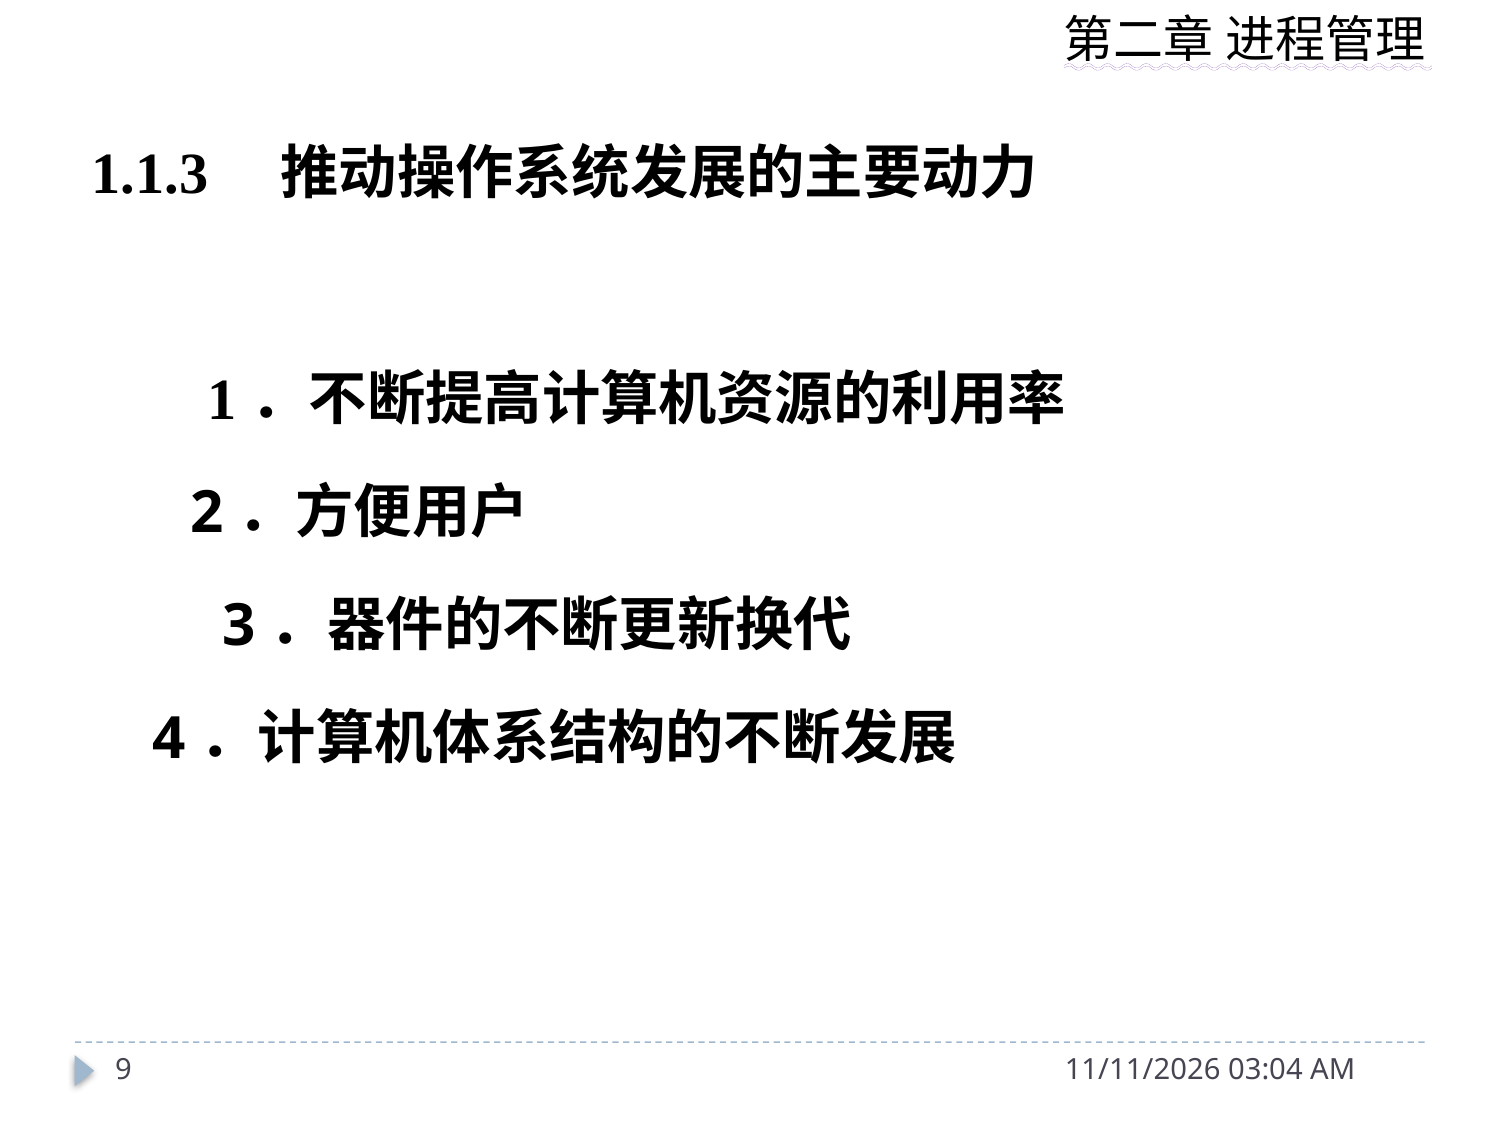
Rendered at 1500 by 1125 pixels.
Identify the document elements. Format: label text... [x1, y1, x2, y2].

list 1.1.3 推动操作系统发展的主要动力 1．不断提高计算机资源的利用率 2．方便用户 3．器件的不断更新换代 4．计算机体系结构的不断发展 [76, 113, 1424, 1000]
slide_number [1050, 1042, 1426, 1103]
slide_number 9 [100, 1042, 426, 1103]
